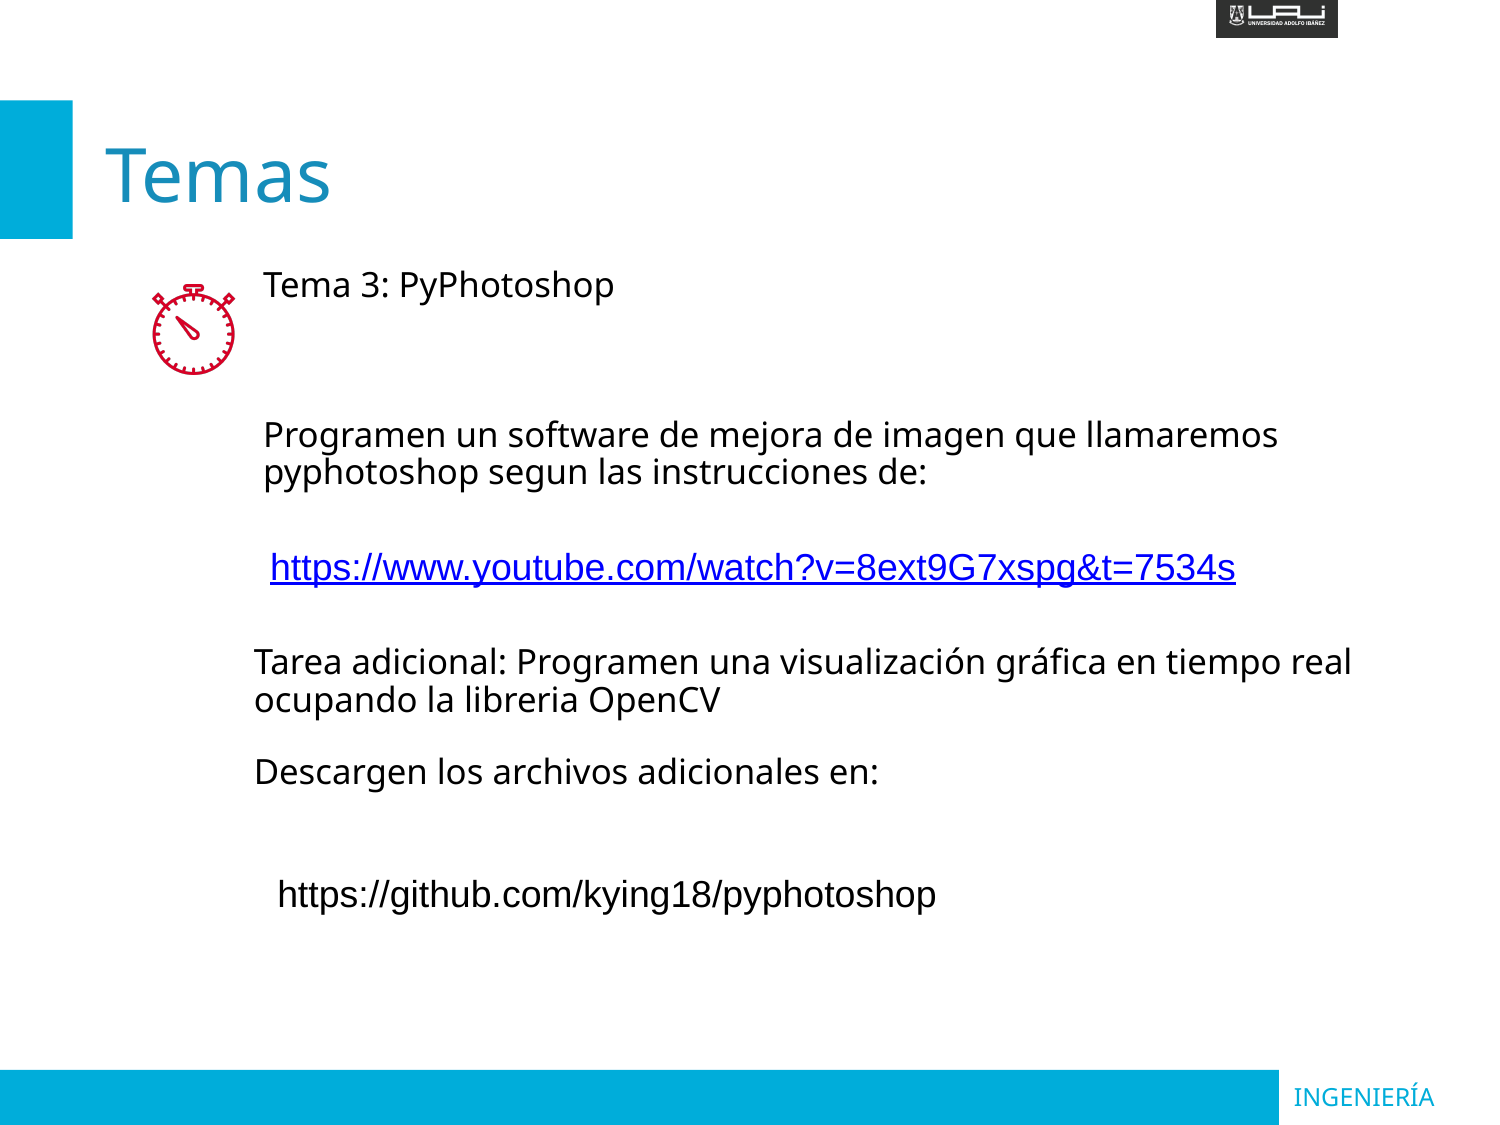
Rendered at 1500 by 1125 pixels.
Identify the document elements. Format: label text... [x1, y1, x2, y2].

text_box Programen un software de mejora de imagen que llamaremos pyphotoshop segun las instrucciones de: [255, 409, 1472, 600]
picture [1216, 0, 1338, 38]
picture [148, 284, 239, 375]
text_box https://www.youtube.com/watch?v=8ext9G7xspg&t=7534s [255, 535, 1251, 635]
text_box Tarea adicional: Programen una visualización gráfica en tiempo real ocupando la libreria OpenCV [246, 637, 1463, 747]
text_box Descargen los archivos adicionales en: [246, 747, 1463, 938]
text_box Temas [75, 125, 1425, 220]
text_box Tema 3: PyPhotoshop [255, 259, 1472, 409]
